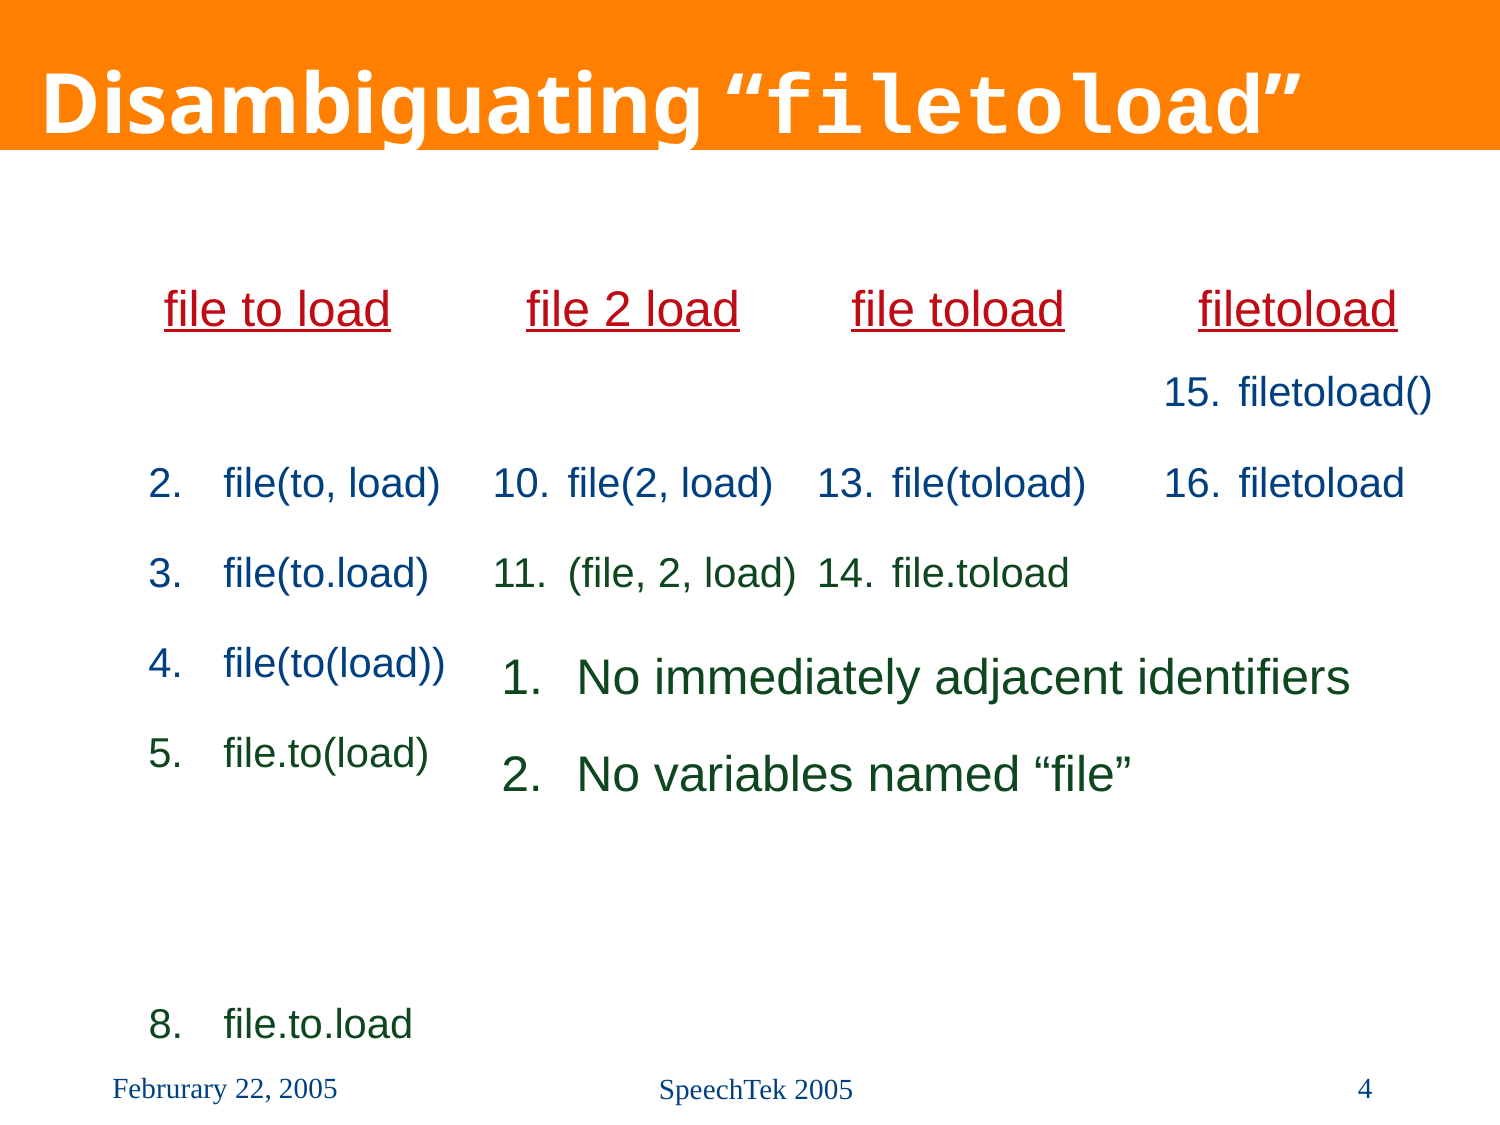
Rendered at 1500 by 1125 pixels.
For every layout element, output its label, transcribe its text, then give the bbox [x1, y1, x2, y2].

text_box No variables named “file” [1086, 734, 1147, 809]
text_box file 2 load [511, 268, 755, 344]
footer SpeechTek 2005 [474, 1062, 1038, 1125]
text_box file to load [148, 268, 407, 344]
text_box 4 [1074, 1062, 1388, 1125]
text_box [133, 537, 1086, 1055]
text_box file toload [836, 268, 1081, 344]
text_box filetoload [1183, 268, 1413, 344]
text_box filetoload [1148, 447, 1421, 513]
text_box filetoload() [1148, 357, 1449, 423]
title Disambiguating “filetoload” [24, 24, 1488, 175]
text_box No immediately adjacent identifiers [1086, 637, 1367, 713]
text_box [133, 447, 1102, 694]
